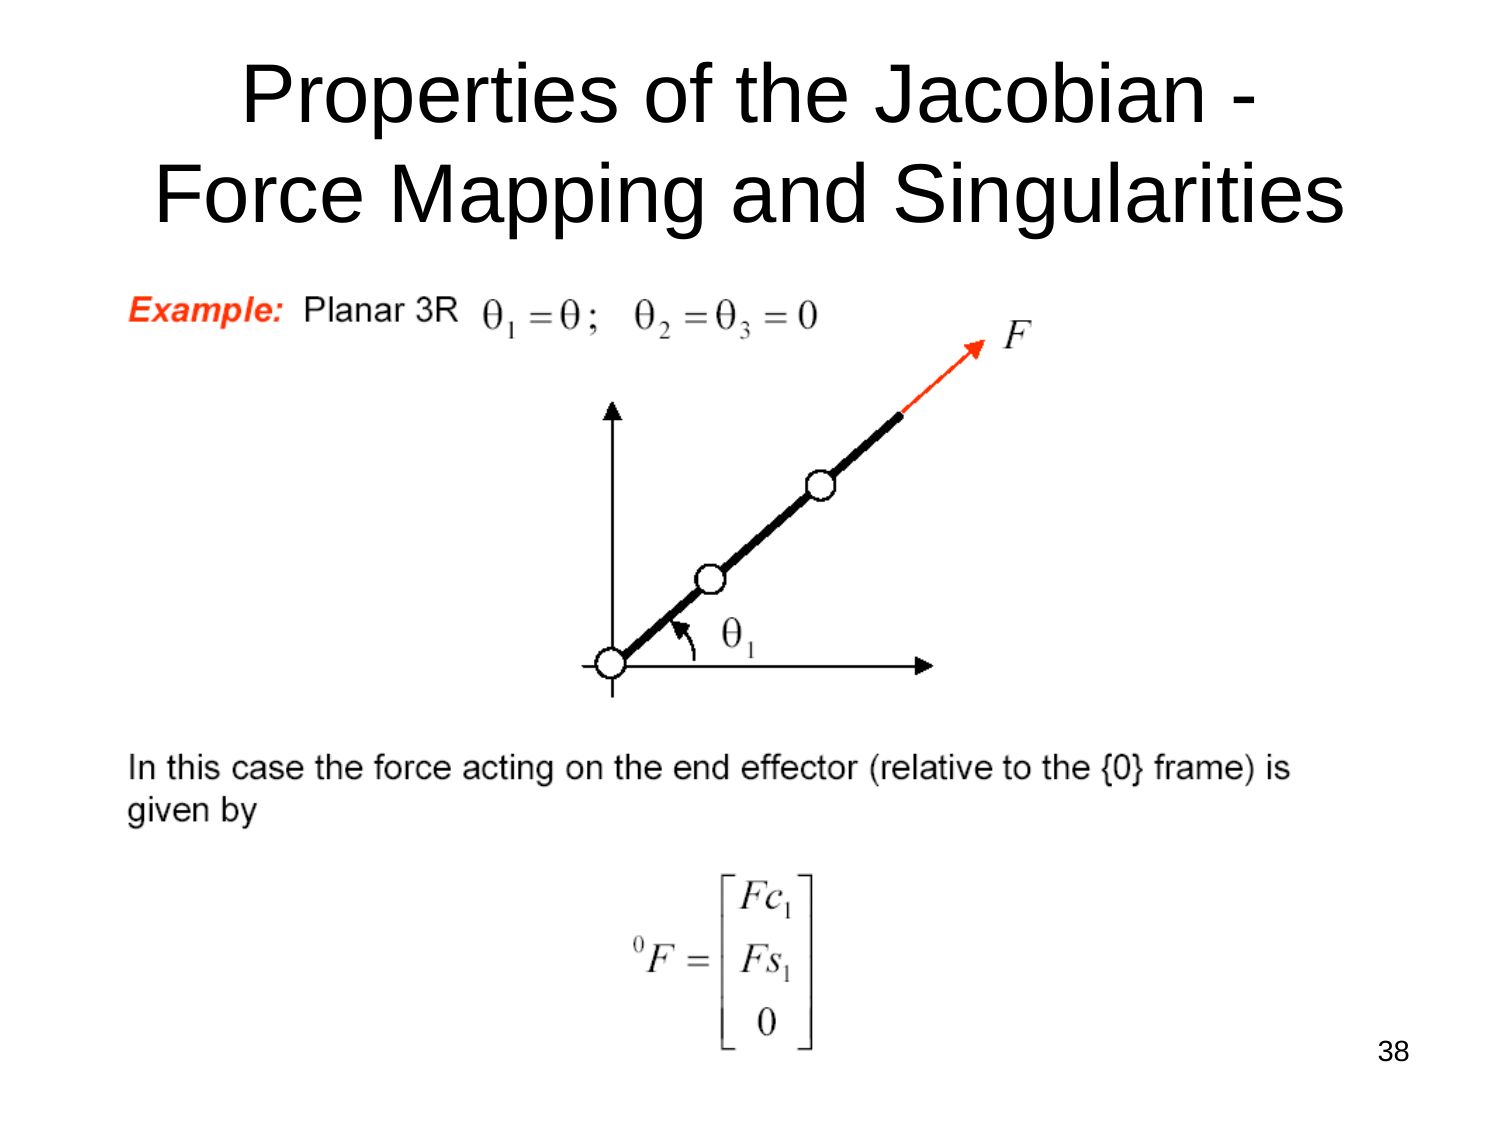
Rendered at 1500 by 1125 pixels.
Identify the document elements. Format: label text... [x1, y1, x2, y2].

title Properties of the Jacobian - Force Mapping and Singularities [74, 44, 1426, 233]
slide_number 38 [1074, 1024, 1426, 1103]
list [112, 274, 1376, 1083]
